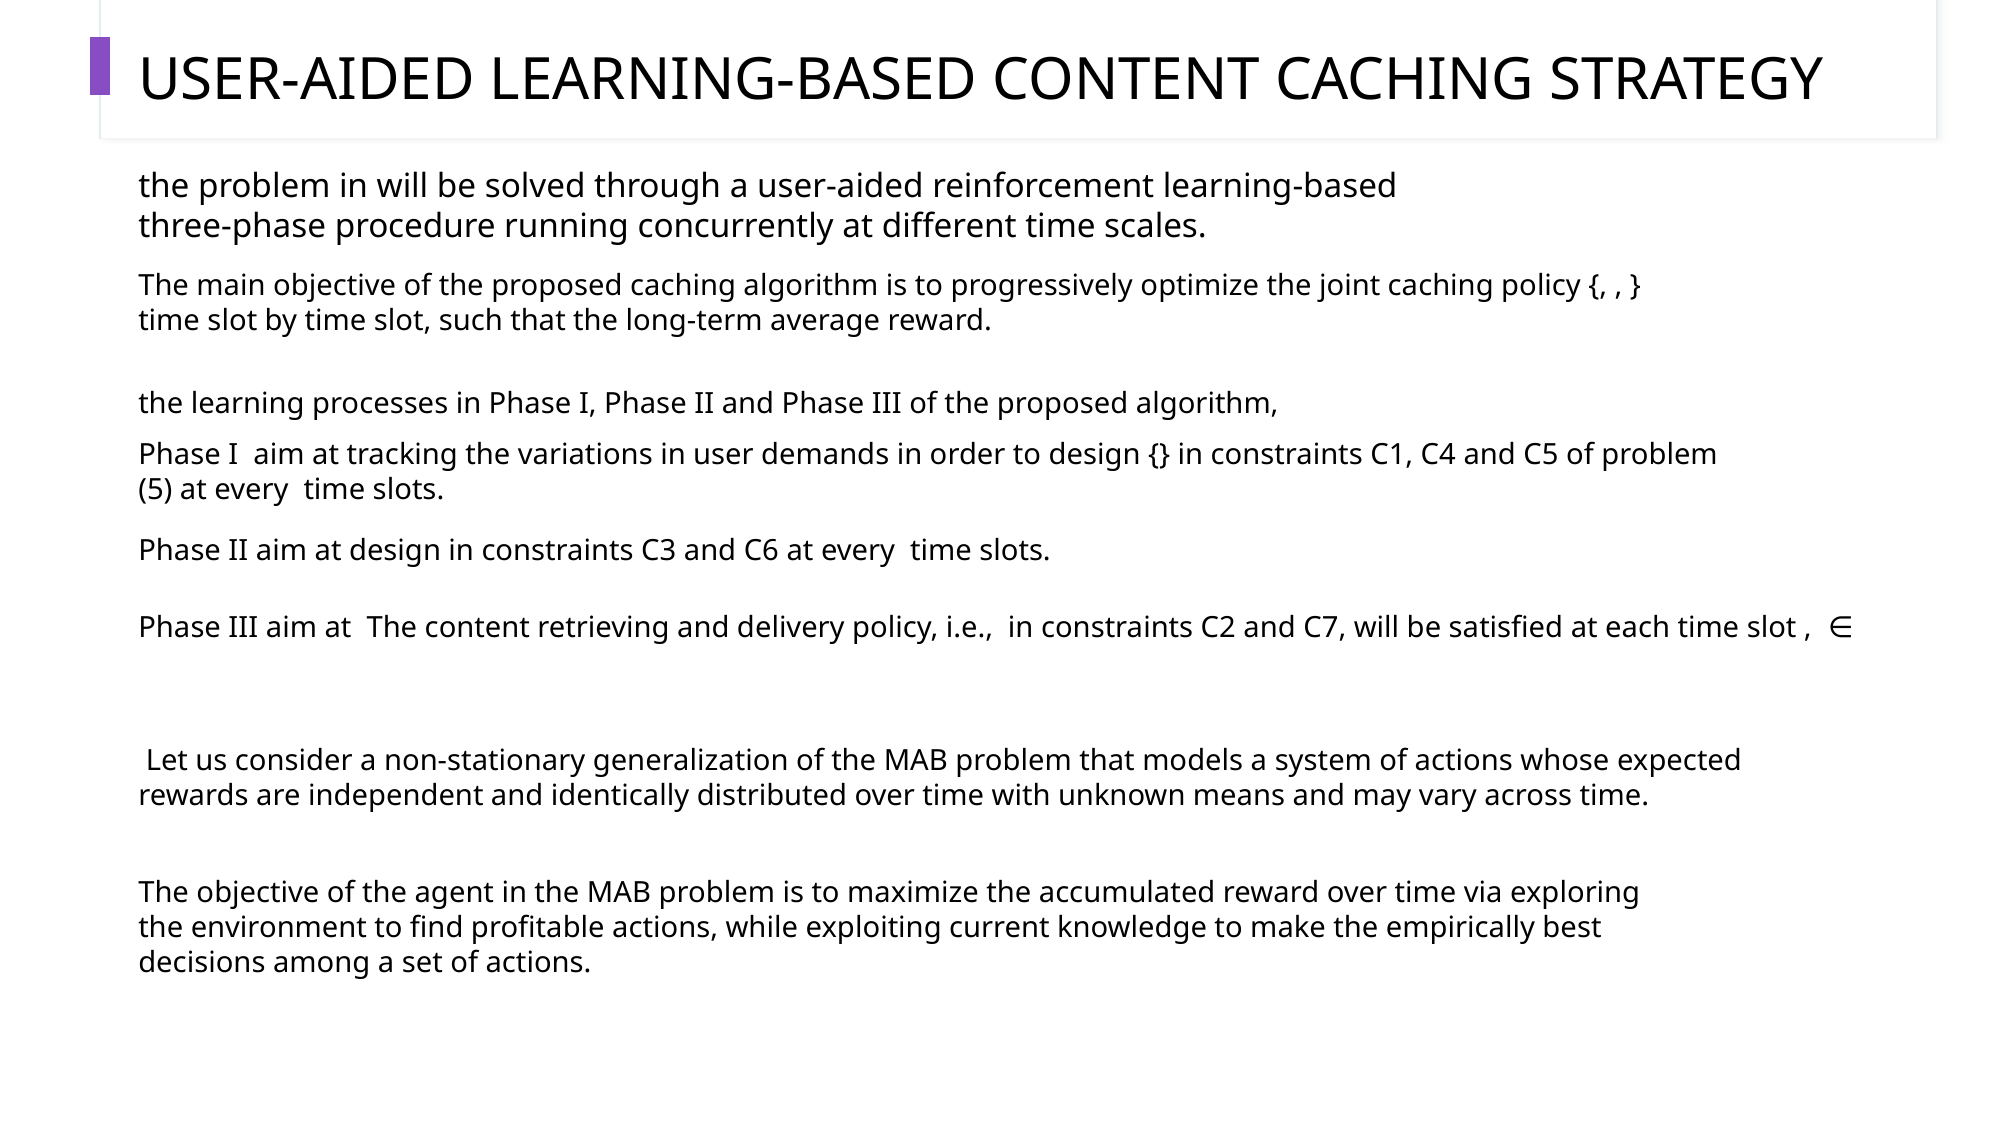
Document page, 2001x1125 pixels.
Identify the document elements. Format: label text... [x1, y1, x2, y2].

picture [55, 0, 1979, 169]
text_box the learning processes in Phase I, Phase II and Phase III of the proposed algorithm, [123, 377, 1823, 428]
text_box the problem in will be solved through a user-aided reinforcement learning-based three-phase procedure running concurrently at different time scales. [123, 169, 1431, 252]
text_box The objective of the agent in the MAB problem is to maximize the accumulated reward over time via exploring the environment to find profitable actions, while exploiting current knowledge to make the empirically best decisions among a set of actions. [123, 865, 1680, 986]
